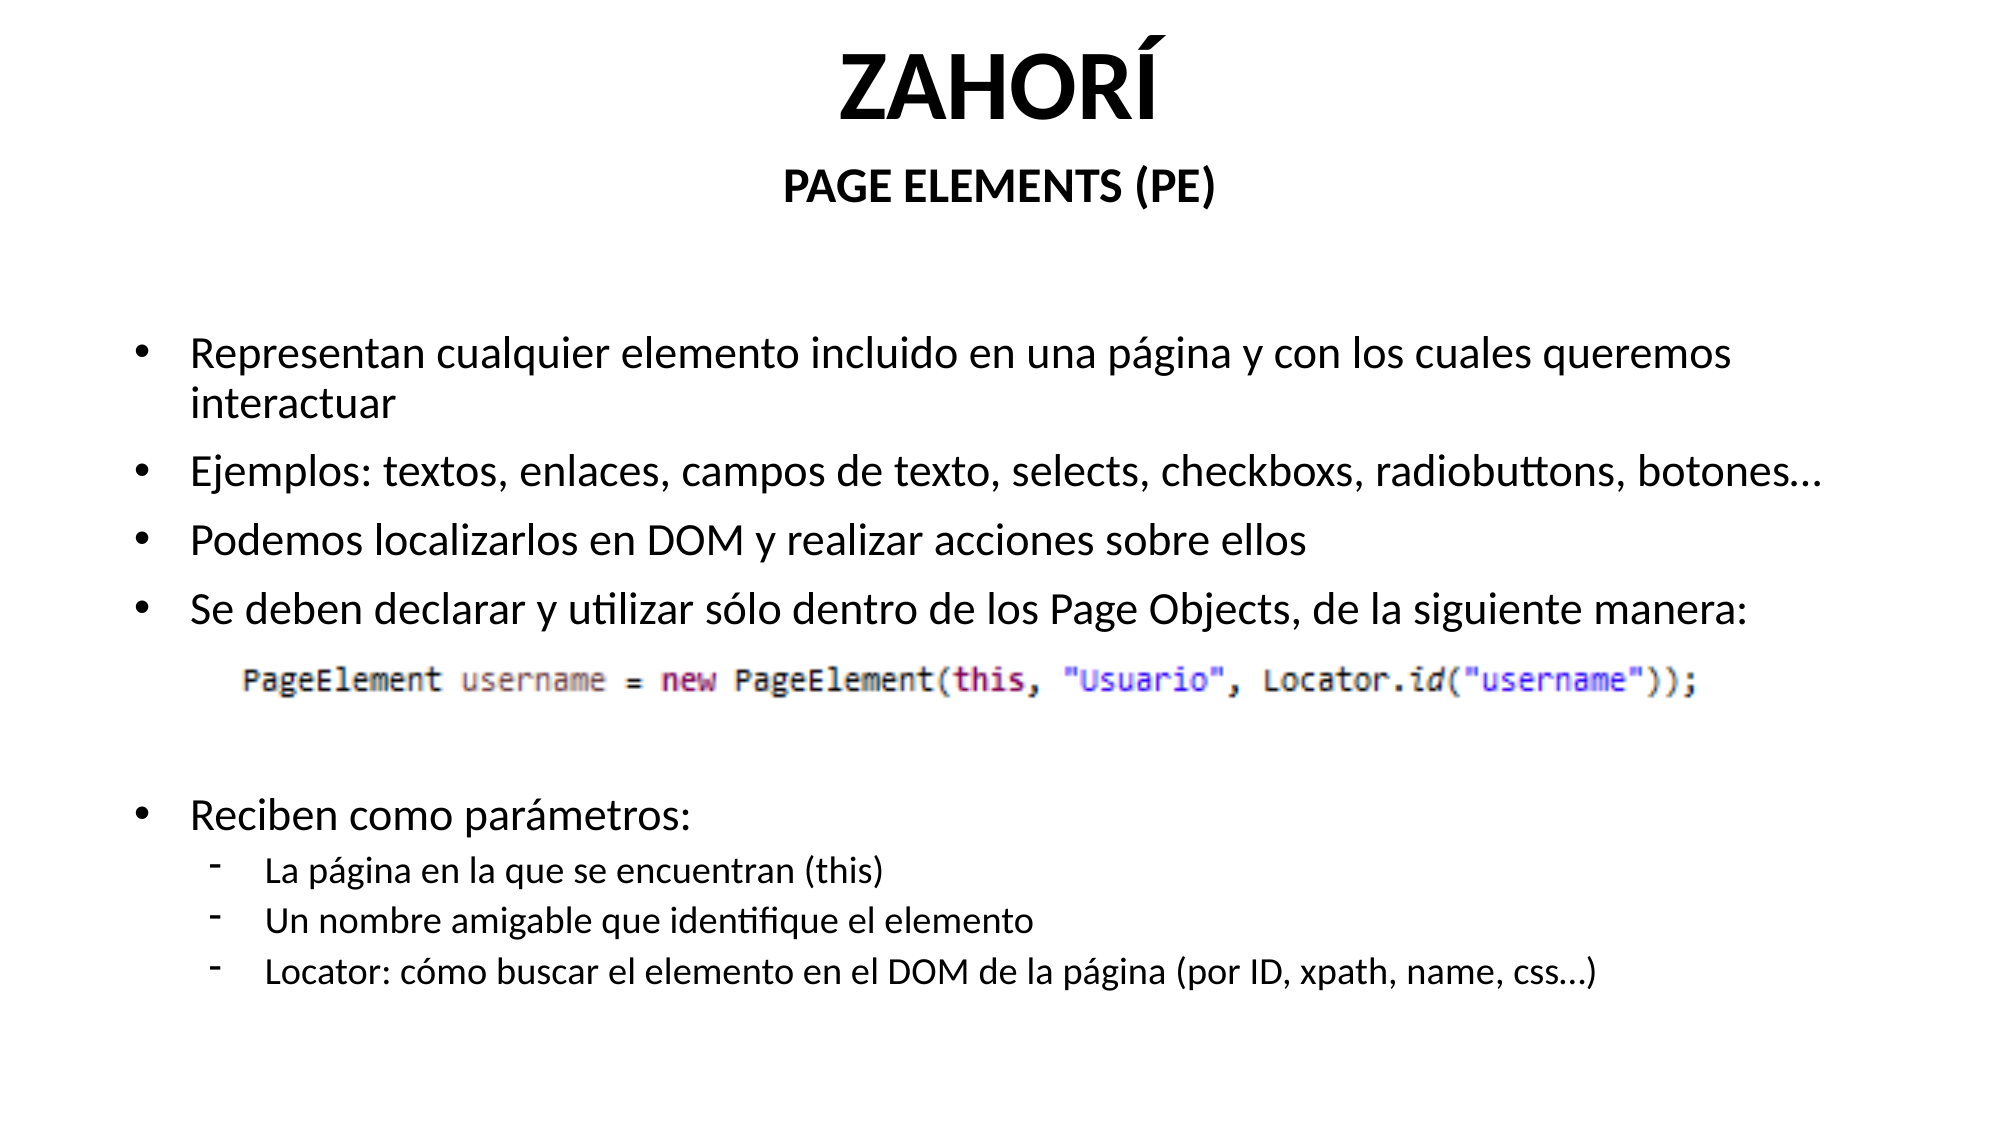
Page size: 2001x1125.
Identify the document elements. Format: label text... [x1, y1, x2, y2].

picture [212, 637, 1737, 735]
text_box ZAHORÍ [263, 11, 1737, 147]
subtitle PAGE ELEMENTS (PE) [88, 152, 1912, 235]
text_box Representan cualquier elemento incluido en una página y con los cuales queremos interactuar Ejemplos: textos, enlaces, campos de texto, selects, checkboxs, radiobuttons, botones… Podemos localizarlos en DOM y realizar acciones sobre ellos Se deben declarar y utilizar sólo dentro de los Page Objects, de la siguiente manera: Reciben como parámetros: La página en la que se encuentran (this) Un nombre amigable que identifique el elemento Locator: cómo buscar el elemento en el DOM de la página (por ID, xpath, name, css…) [119, 321, 1943, 1008]
